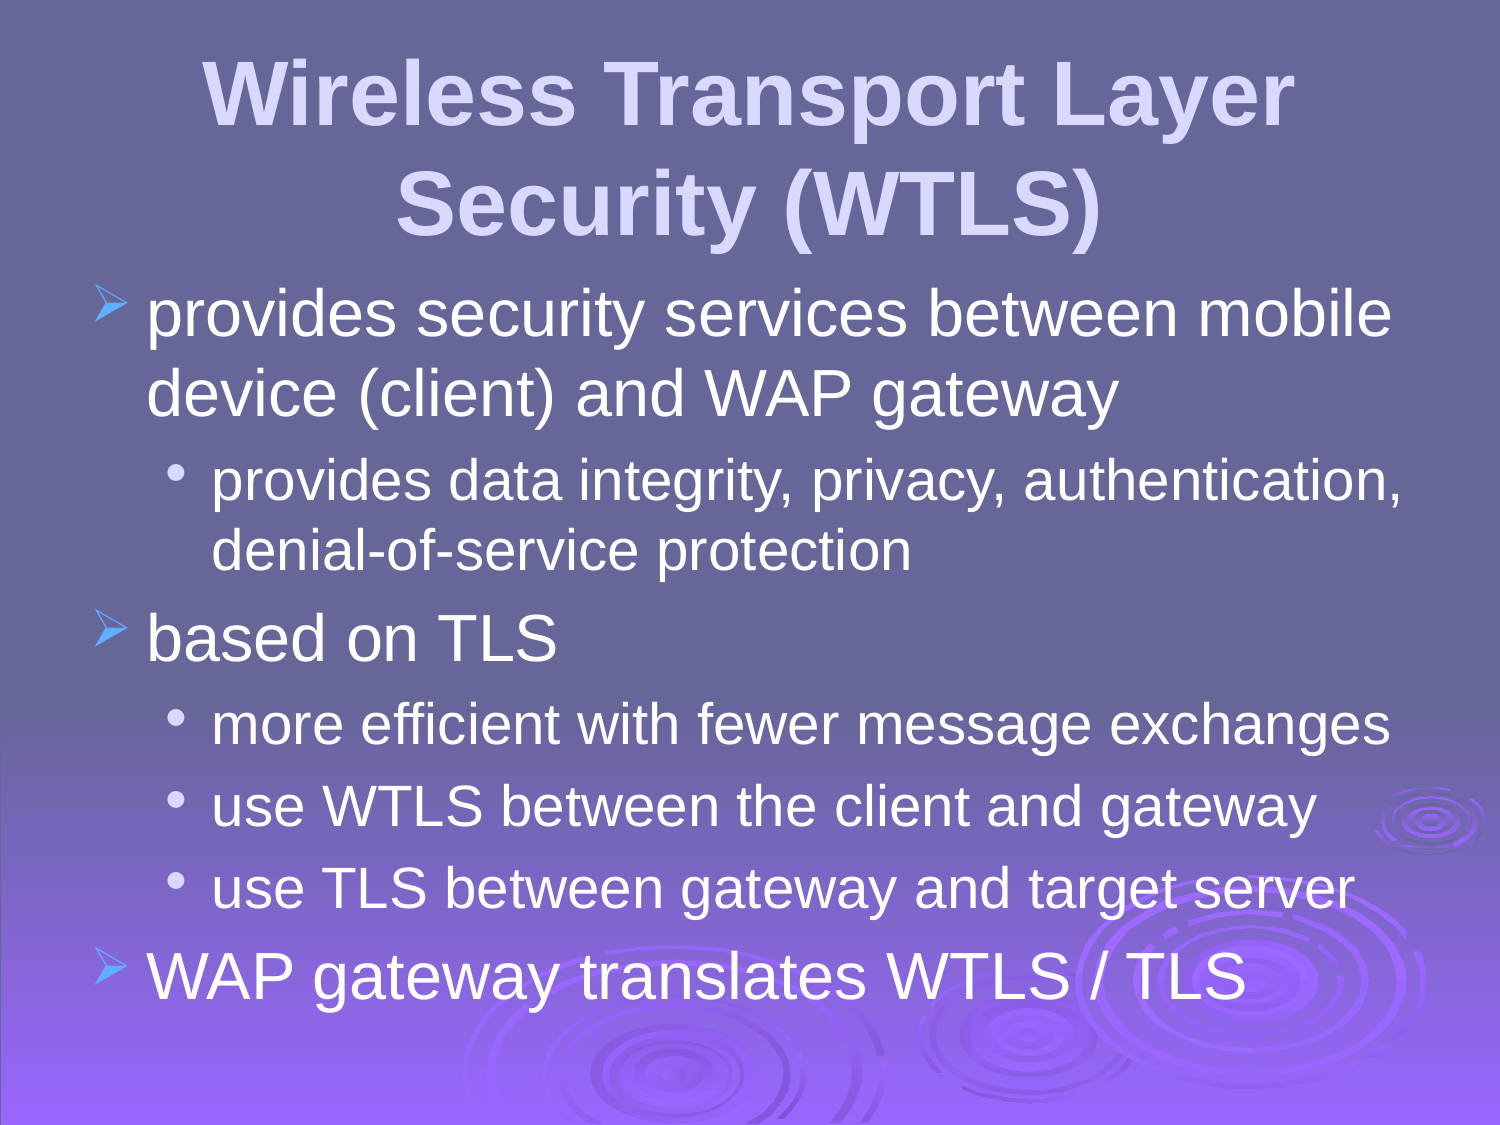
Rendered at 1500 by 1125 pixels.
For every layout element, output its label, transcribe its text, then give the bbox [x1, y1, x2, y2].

title Wireless Transport Layer Security (WTLS) [74, 24, 1426, 262]
list provides security services between mobile device (client) and WAP gateway provides data integrity, privacy, authentication, denial-of-service protection based on TLS more efficient with fewer message exchanges use WTLS between the client and gateway use TLS between gateway and target server WAP gateway translates WTLS / TLS [74, 262, 1426, 1088]
